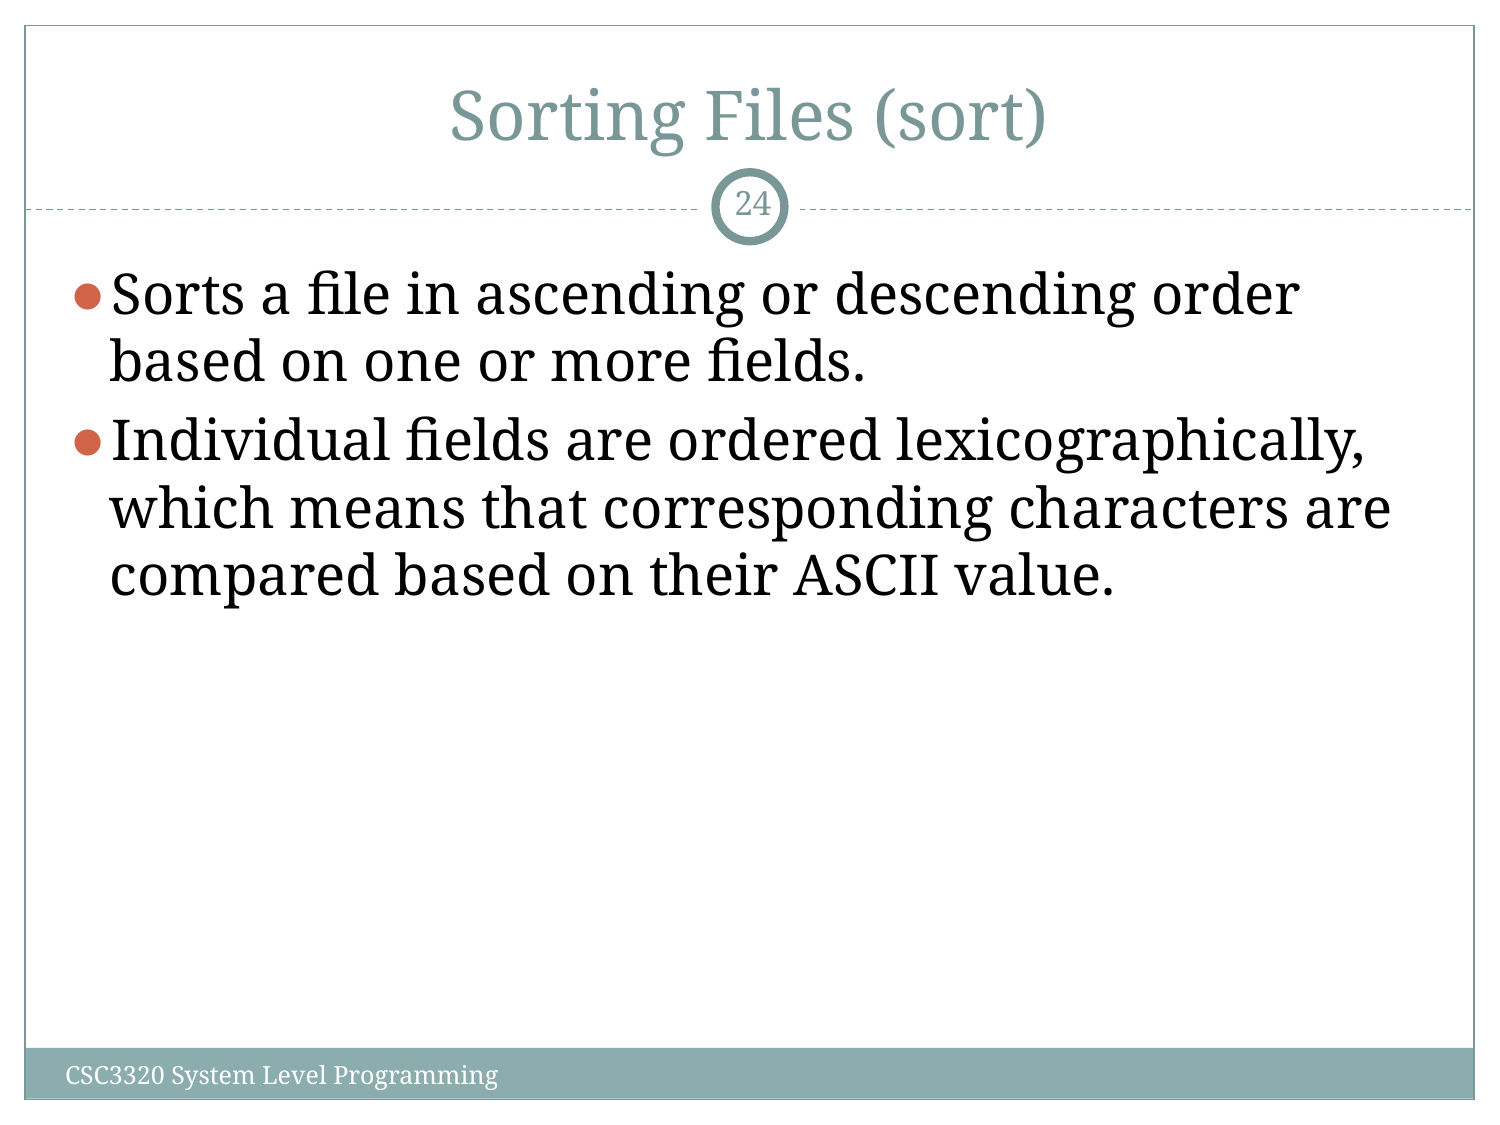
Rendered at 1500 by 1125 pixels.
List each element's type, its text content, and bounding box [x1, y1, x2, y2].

list Sorts a file in ascending or descending order based on one or more fields. Individual fields are ordered lexicographically, which means that corresponding characters are compared based on their ASCII value. [49, 250, 1445, 1001]
footer CSC3320 System Level Programming [50, 1051, 638, 1112]
title Sorting Files (sort) [49, 37, 1450, 162]
slide_number ‹#› [715, 168, 791, 241]
